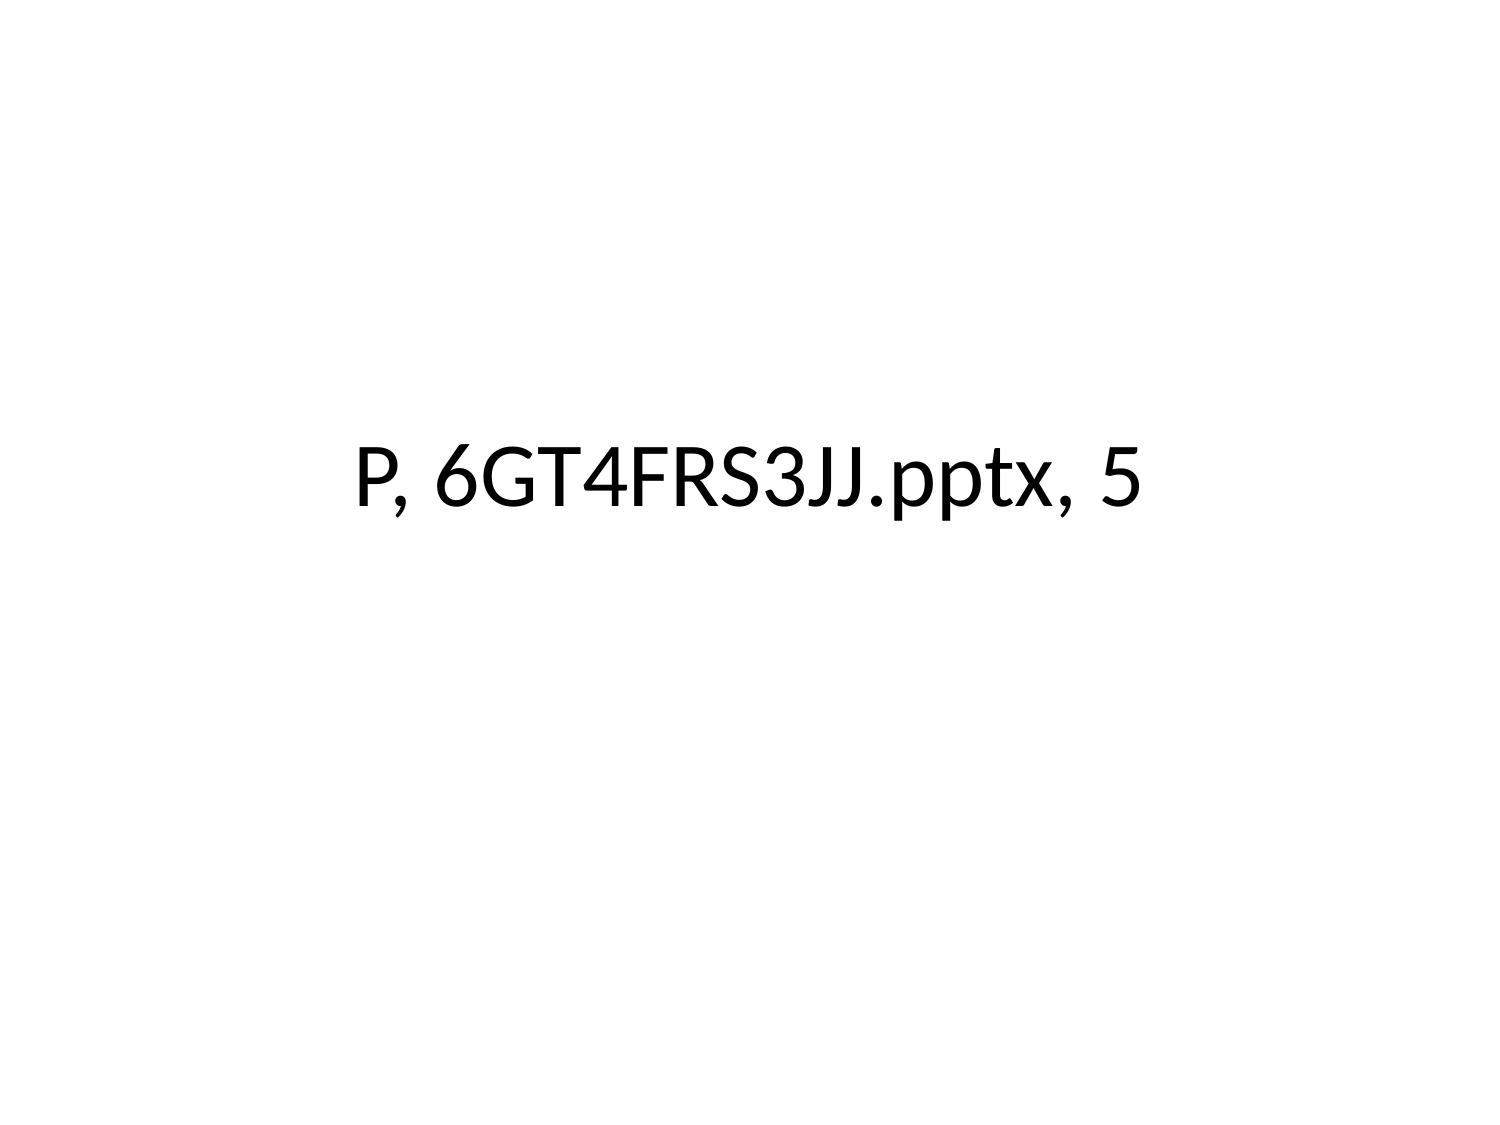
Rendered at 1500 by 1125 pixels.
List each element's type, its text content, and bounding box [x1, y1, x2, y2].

title P, 6GT4FRS3JJ.pptx, 5 [112, 349, 1388, 591]
